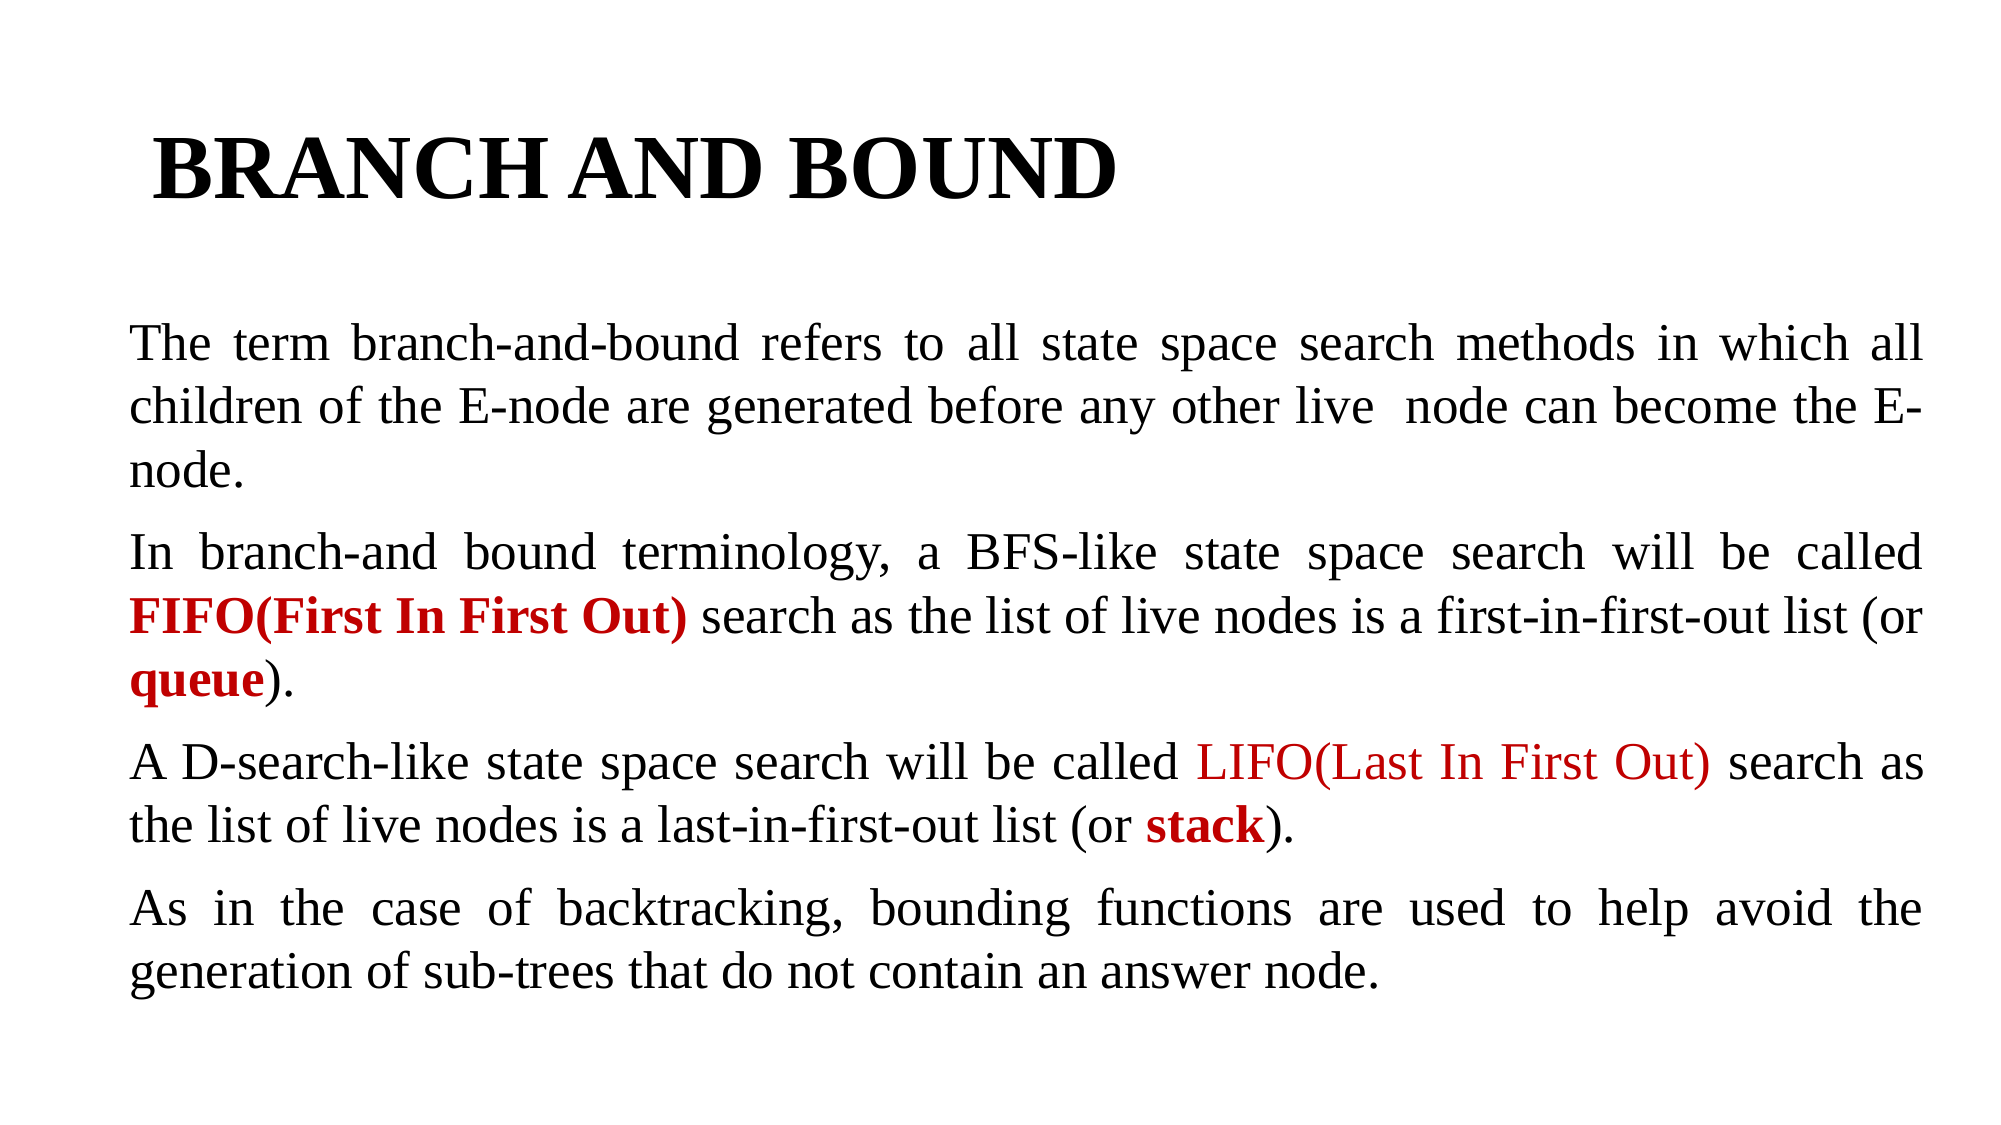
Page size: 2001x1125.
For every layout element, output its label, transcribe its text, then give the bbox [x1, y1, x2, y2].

title BRANCH AND BOUND [137, 59, 1863, 278]
list The term branch-and-bound refers to all state space search methods in which all children of the E-node are generated before any other live node can become the E-node. In branch-and bound terminology, a BFS-like state space search will be called FIFO(First In First Out) search as the list of live nodes is a first-in-first-out list (or queue). A D-search-like state space search will be called LIFO(Last In First Out) search as the list of live nodes is a last-in-first-out list (or stack). As in the case of backtracking, bounding functions are used to help avoid the generation of sub-trees that do not contain an answer node. [114, 299, 1940, 1014]
